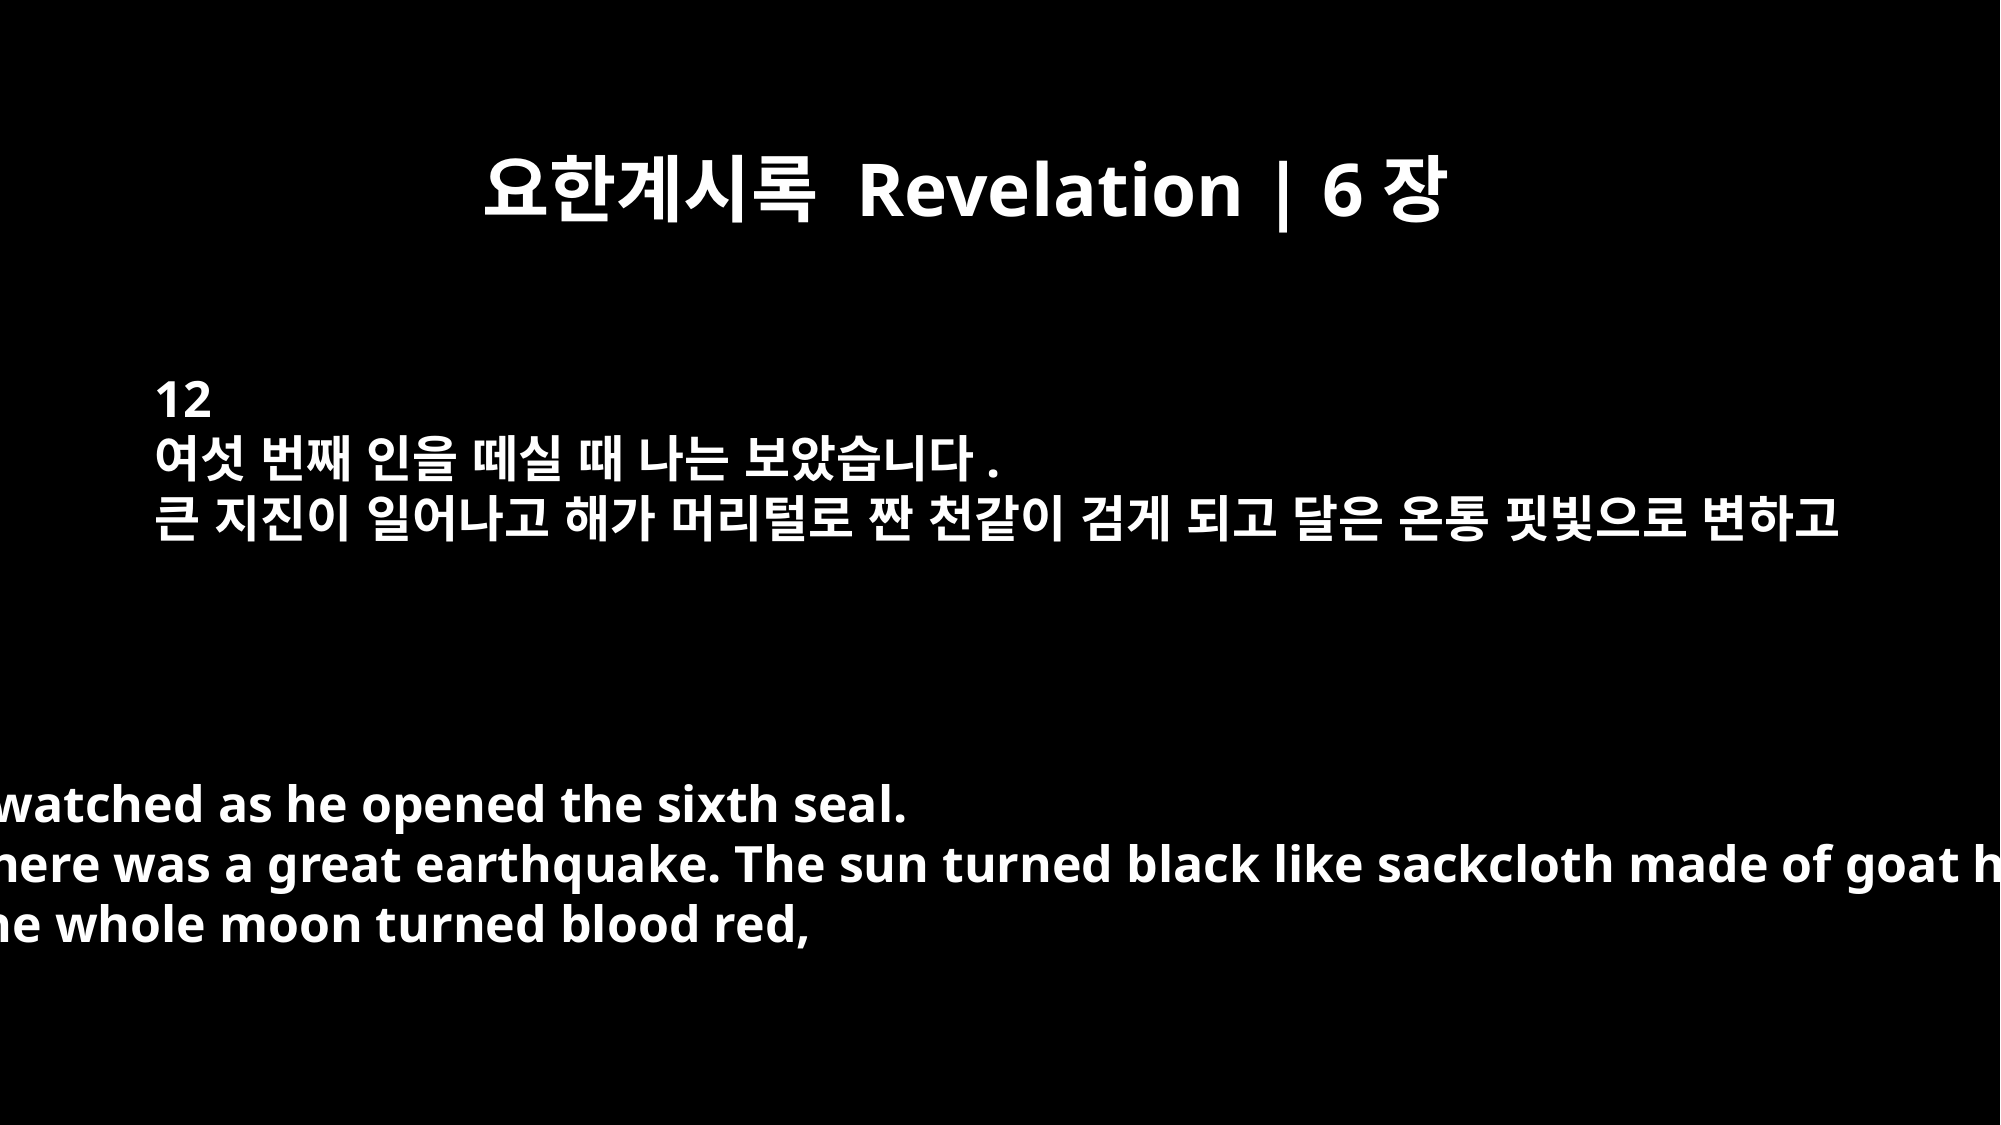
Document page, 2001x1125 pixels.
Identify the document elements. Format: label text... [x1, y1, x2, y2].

text_box 요한계시록 Revelation | 6장 [467, 136, 1465, 239]
text_box I watched as he opened the sixth seal. There was a great earthquake. The sun turned black like sackcloth made of goat hair, the whole moon turned blood red, [0, 764, 2000, 960]
text_box 12 여섯 번째 인을 떼실 때 나는 보았습니다. 큰 지진이 일어나고 해가 머리털로 짠 천같이 검게 되고 달은 온통 핏빛으로 변하고 [139, 359, 1856, 555]
